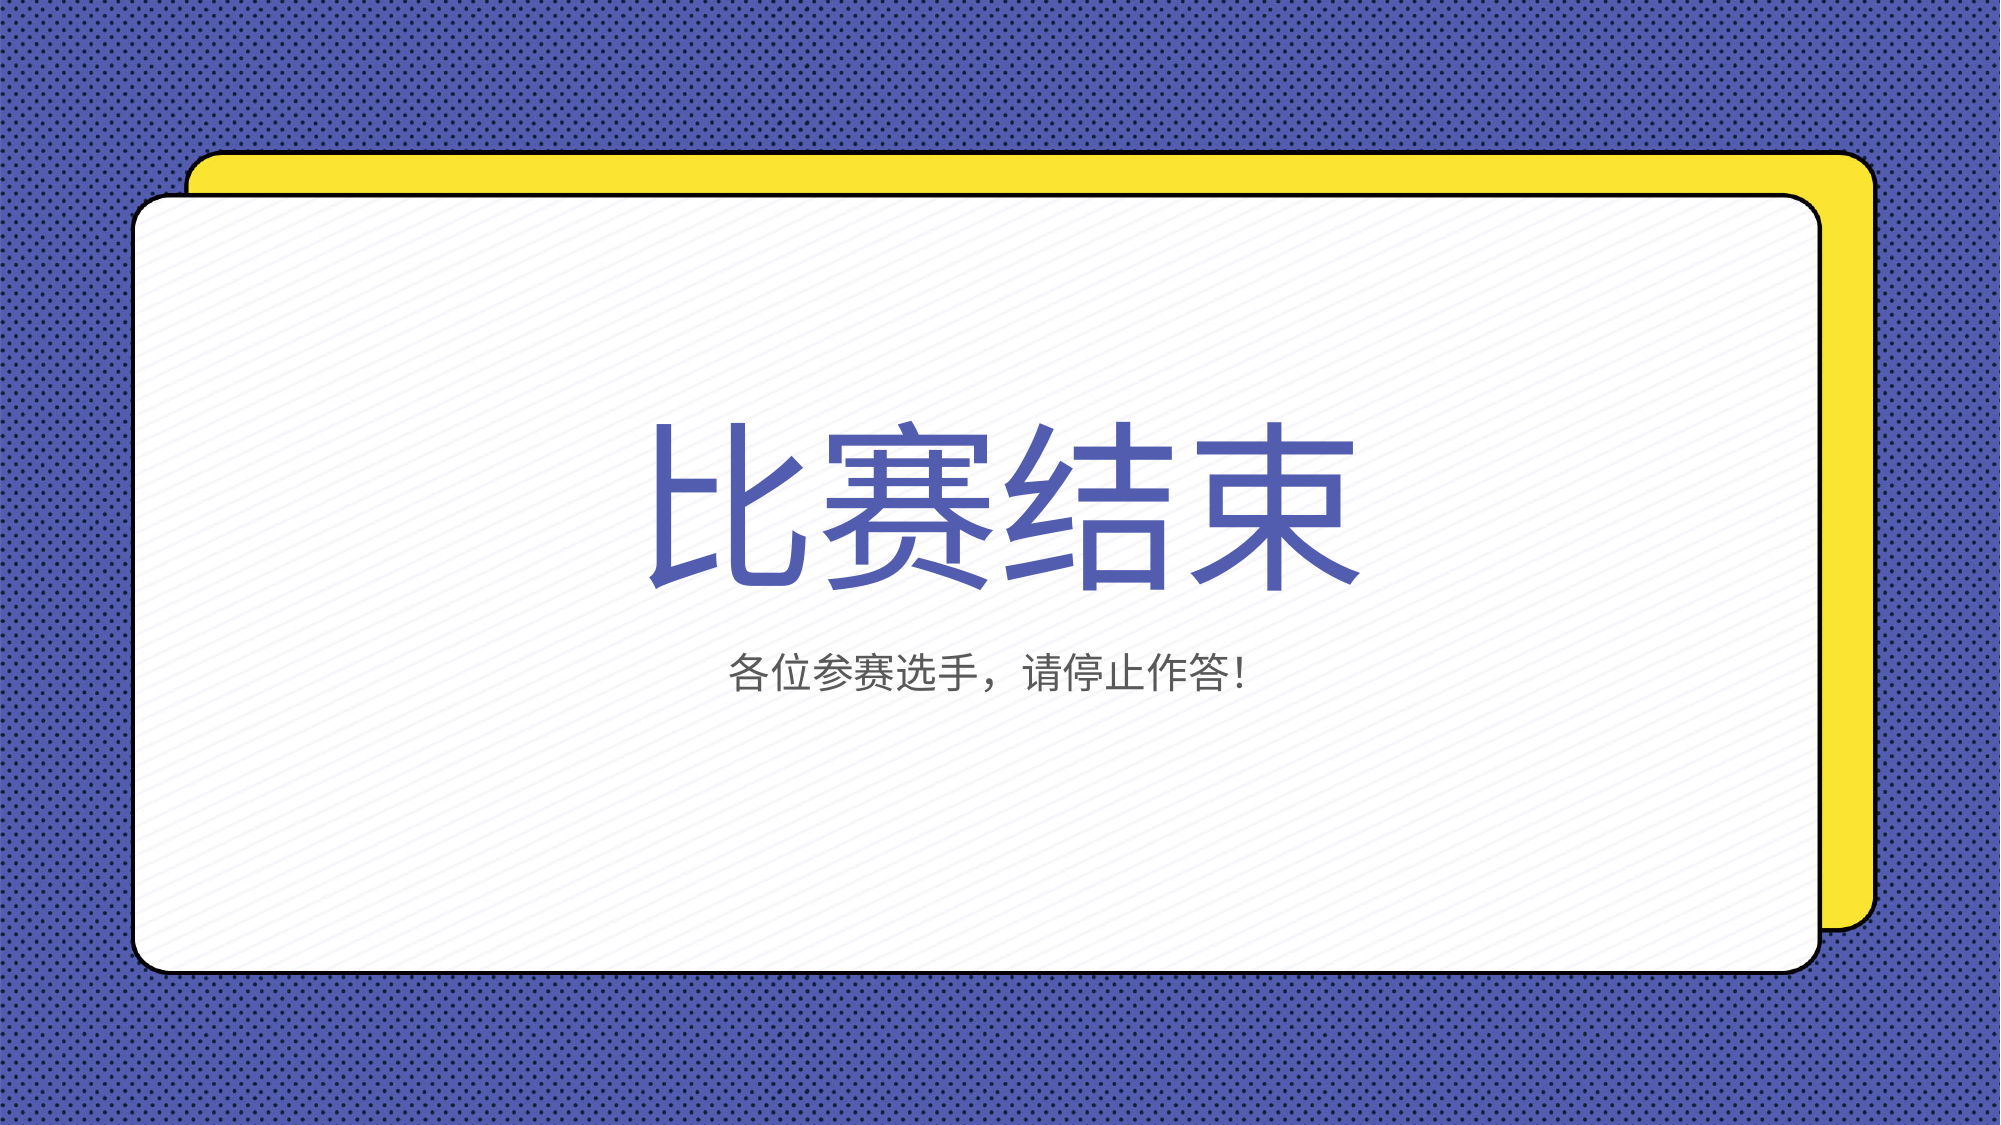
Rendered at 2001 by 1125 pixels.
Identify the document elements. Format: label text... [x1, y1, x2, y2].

text_box 各位参赛选手，请停止作答！ [431, 624, 1569, 704]
text_box 比赛结束 [618, 385, 1382, 621]
picture [0, 0, 2000, 1125]
